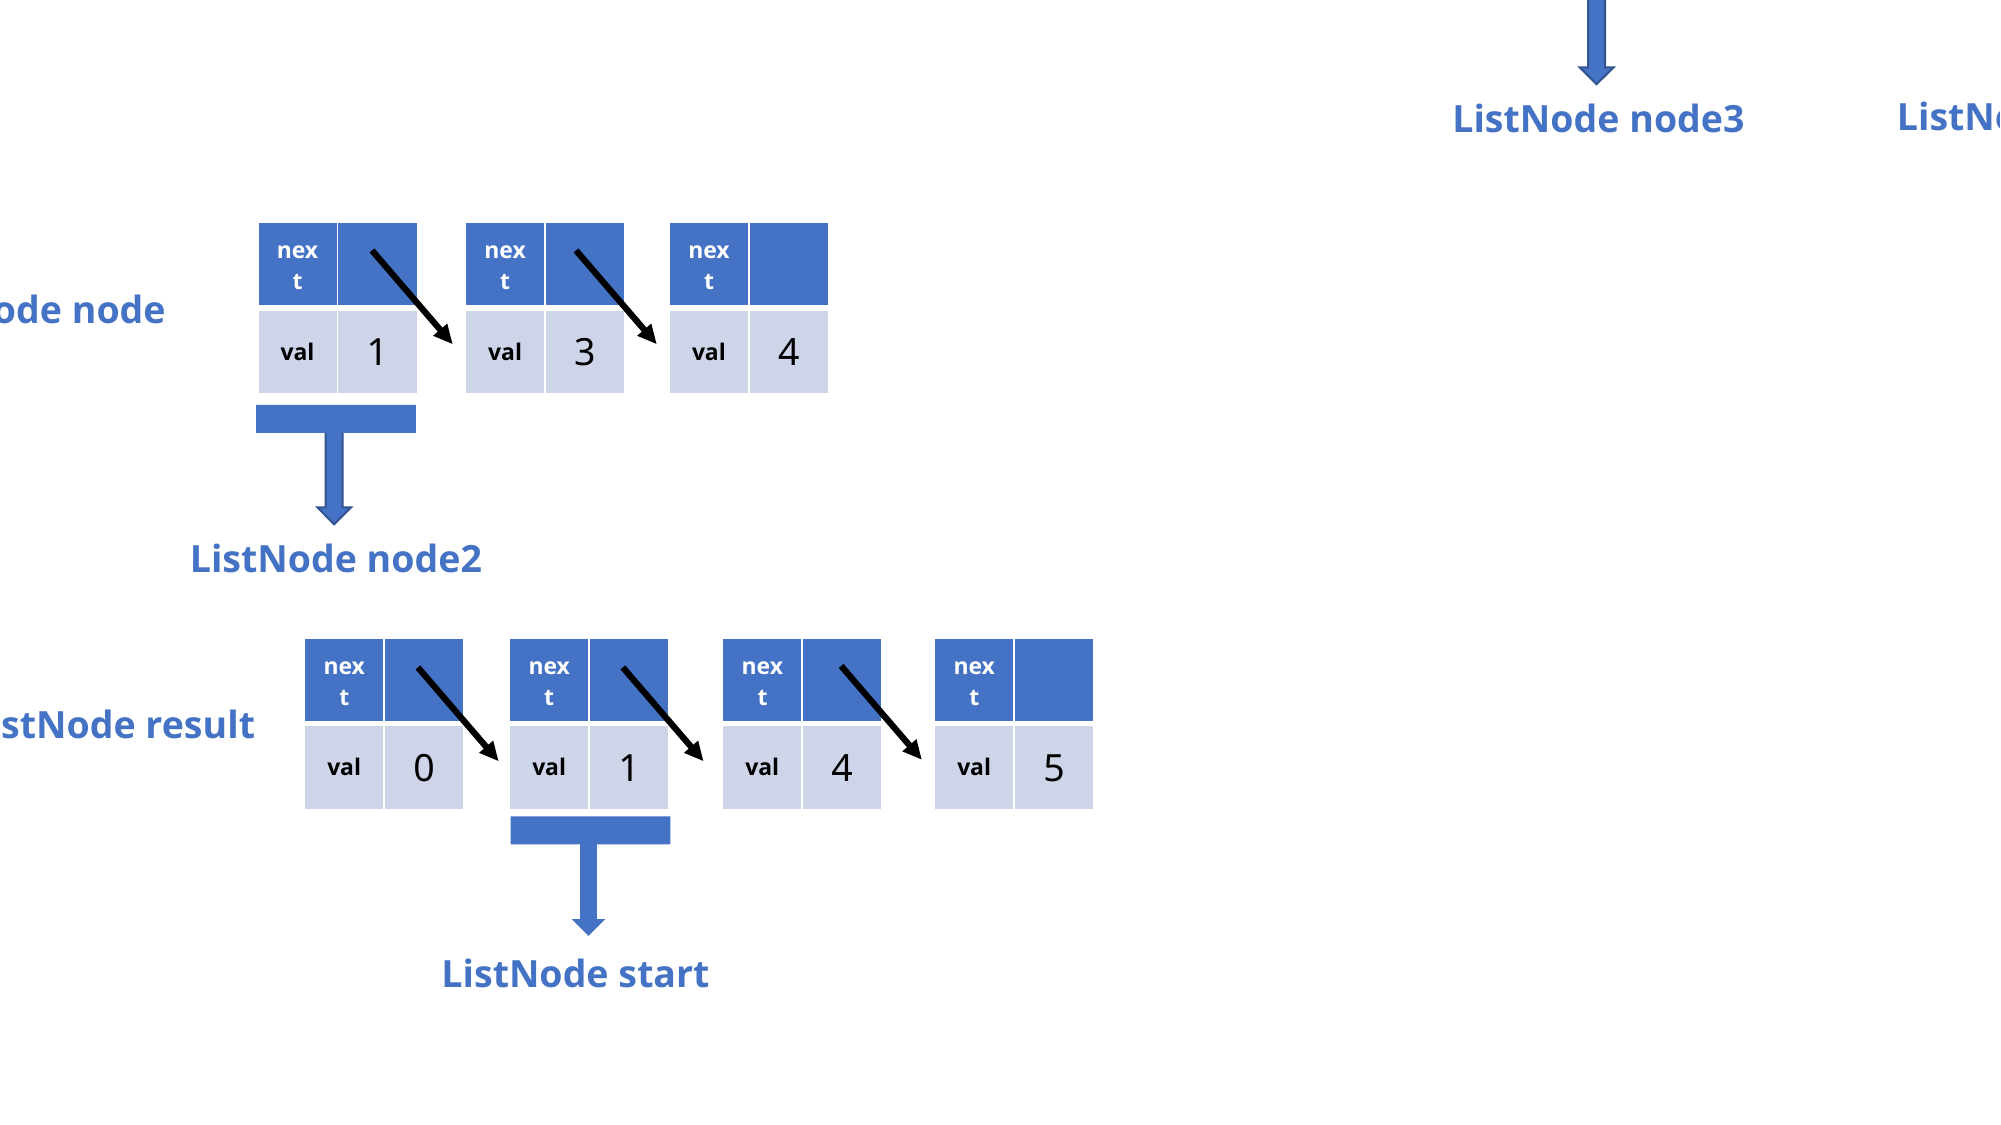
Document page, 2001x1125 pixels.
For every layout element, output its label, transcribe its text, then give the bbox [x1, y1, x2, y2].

table_header [1015, 639, 1093, 721]
table_header next [510, 639, 588, 721]
text_box [569, 845, 608, 938]
table_cell val [670, 311, 748, 393]
table_cell 1 [590, 726, 668, 809]
table_header next [305, 639, 383, 721]
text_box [417, 667, 499, 761]
table_cell val [466, 311, 544, 393]
text_box ListNode start [426, 942, 725, 1002]
text_box ListNode node1 [1882, 86, 2000, 146]
table_header next [466, 223, 544, 305]
table_header next [259, 223, 337, 305]
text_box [622, 667, 704, 761]
text_box ListNode node2 [174, 527, 498, 588]
text_box [255, 404, 417, 434]
table_header [385, 639, 463, 721]
table_header [803, 639, 881, 721]
table_cell 1 [338, 311, 417, 393]
text_box [314, 434, 354, 526]
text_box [841, 665, 922, 760]
table_cell val [935, 726, 1013, 809]
text_box ListNode node3 [1437, 87, 1760, 148]
text_box ListNode node [0, 278, 181, 339]
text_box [371, 250, 453, 344]
table_header next [670, 223, 748, 305]
table_header [590, 639, 668, 721]
table_cell val [510, 726, 588, 809]
table_header [338, 223, 417, 305]
text_box ListNode result [0, 693, 271, 754]
text_box [1577, 0, 1616, 86]
table_cell val [305, 726, 383, 809]
table_cell 3 [546, 311, 624, 393]
table_cell val [723, 726, 801, 809]
table_cell val [259, 311, 337, 393]
table_cell 5 [1015, 726, 1093, 809]
table_header next [935, 639, 1013, 721]
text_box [575, 250, 657, 344]
table_header [750, 223, 828, 305]
table_cell 0 [385, 726, 463, 809]
table_header [546, 223, 624, 305]
text_box [510, 815, 671, 845]
table_header next [723, 639, 801, 721]
table_cell 4 [750, 311, 828, 393]
table_cell 4 [803, 726, 881, 809]
